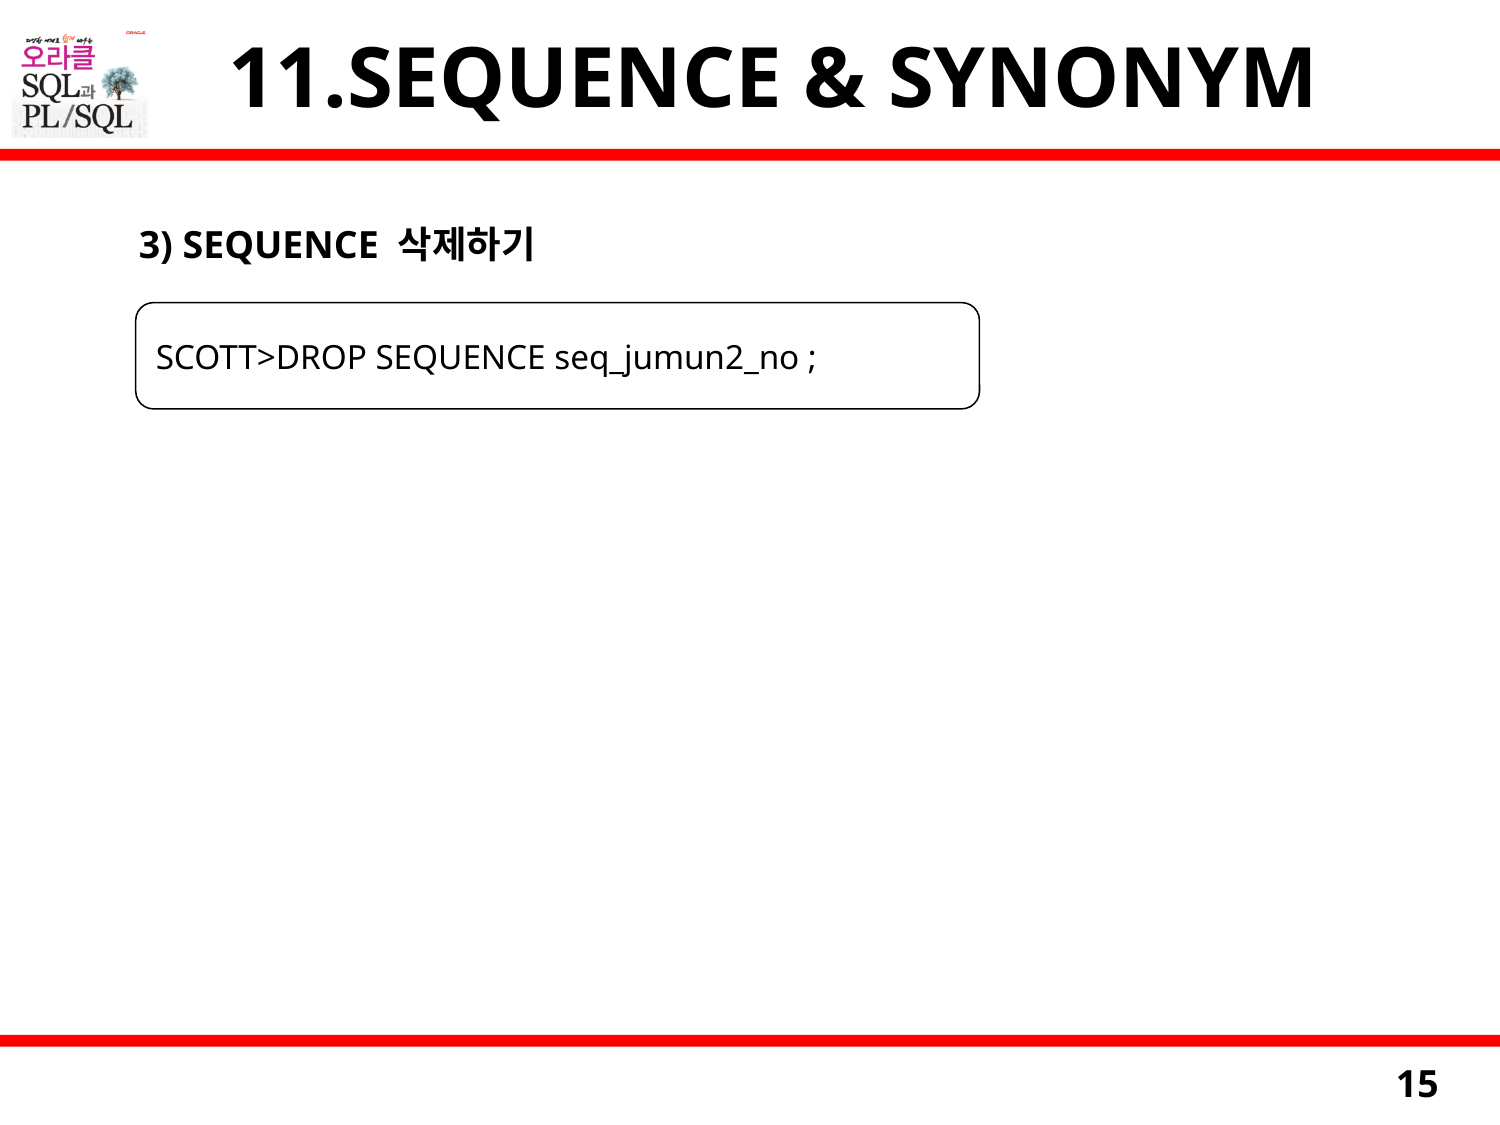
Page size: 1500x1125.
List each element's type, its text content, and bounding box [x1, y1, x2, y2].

text_box 11.SEQUENCE & SYNONYM [204, 0, 1343, 151]
text_box [0, 1033, 1500, 1049]
text_box 3) SEQUENCE 삭제하기 [122, 194, 610, 293]
text_box 15 [1362, 1056, 1473, 1108]
text_box [0, 147, 1500, 163]
picture [11, 19, 148, 138]
text_box SCOTT>DROP SEQUENCE seq_jumun2_no ; [135, 302, 980, 409]
